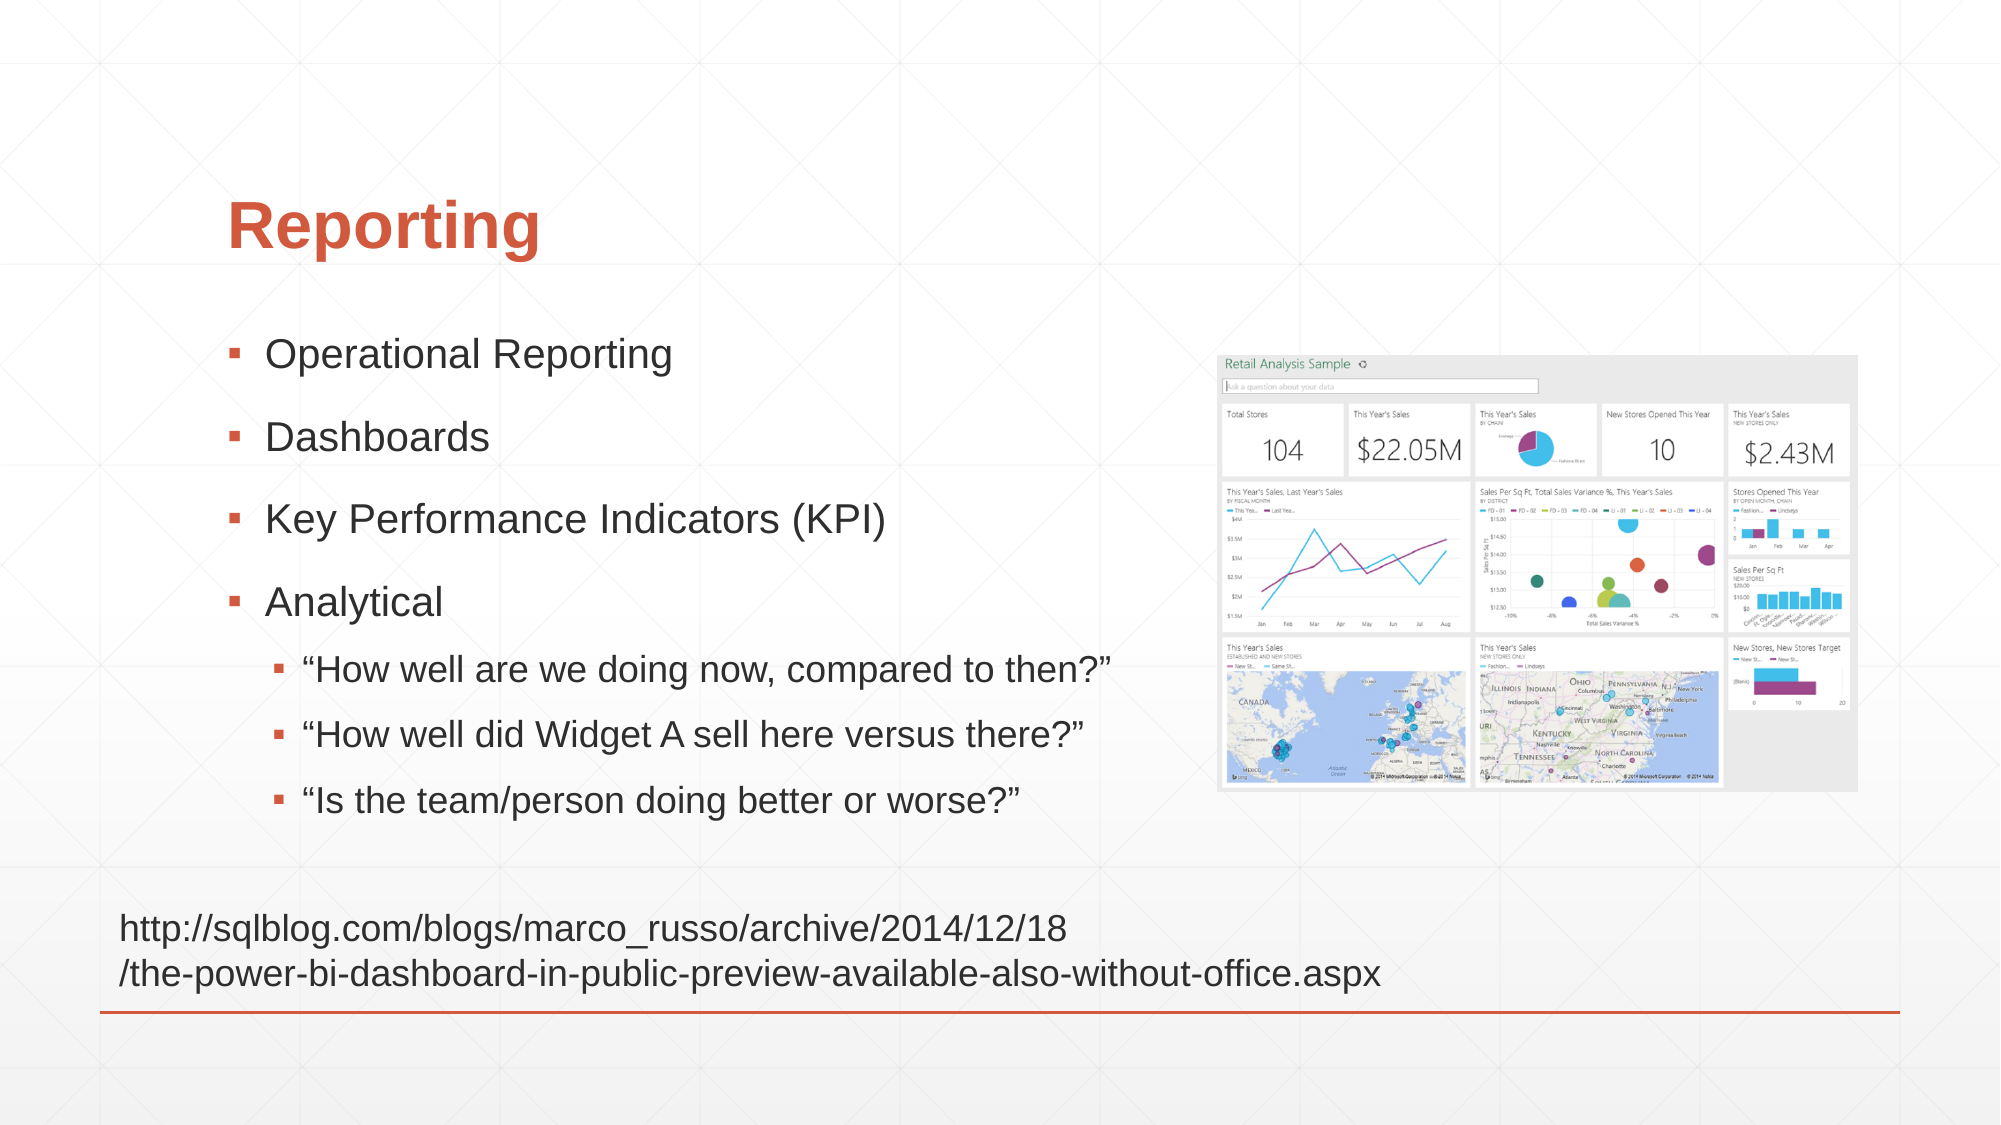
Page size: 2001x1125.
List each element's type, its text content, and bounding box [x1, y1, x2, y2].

list Operational Reporting Dashboards Key Performance Indicators (KPI) Analytical “How well are we doing now, compared to then?” “How well did Widget A sell here versus there?” “Is the team/person doing better or worse?” [212, 324, 1788, 950]
title Reporting [212, 82, 1788, 271]
text_box http://sqlblog.com/blogs/marco_russo/archive/2014/12/18 /the-power-bi-dashboard-in-public-preview-available-also-without-office.aspx [104, 896, 1397, 1002]
picture [1216, 355, 1858, 792]
